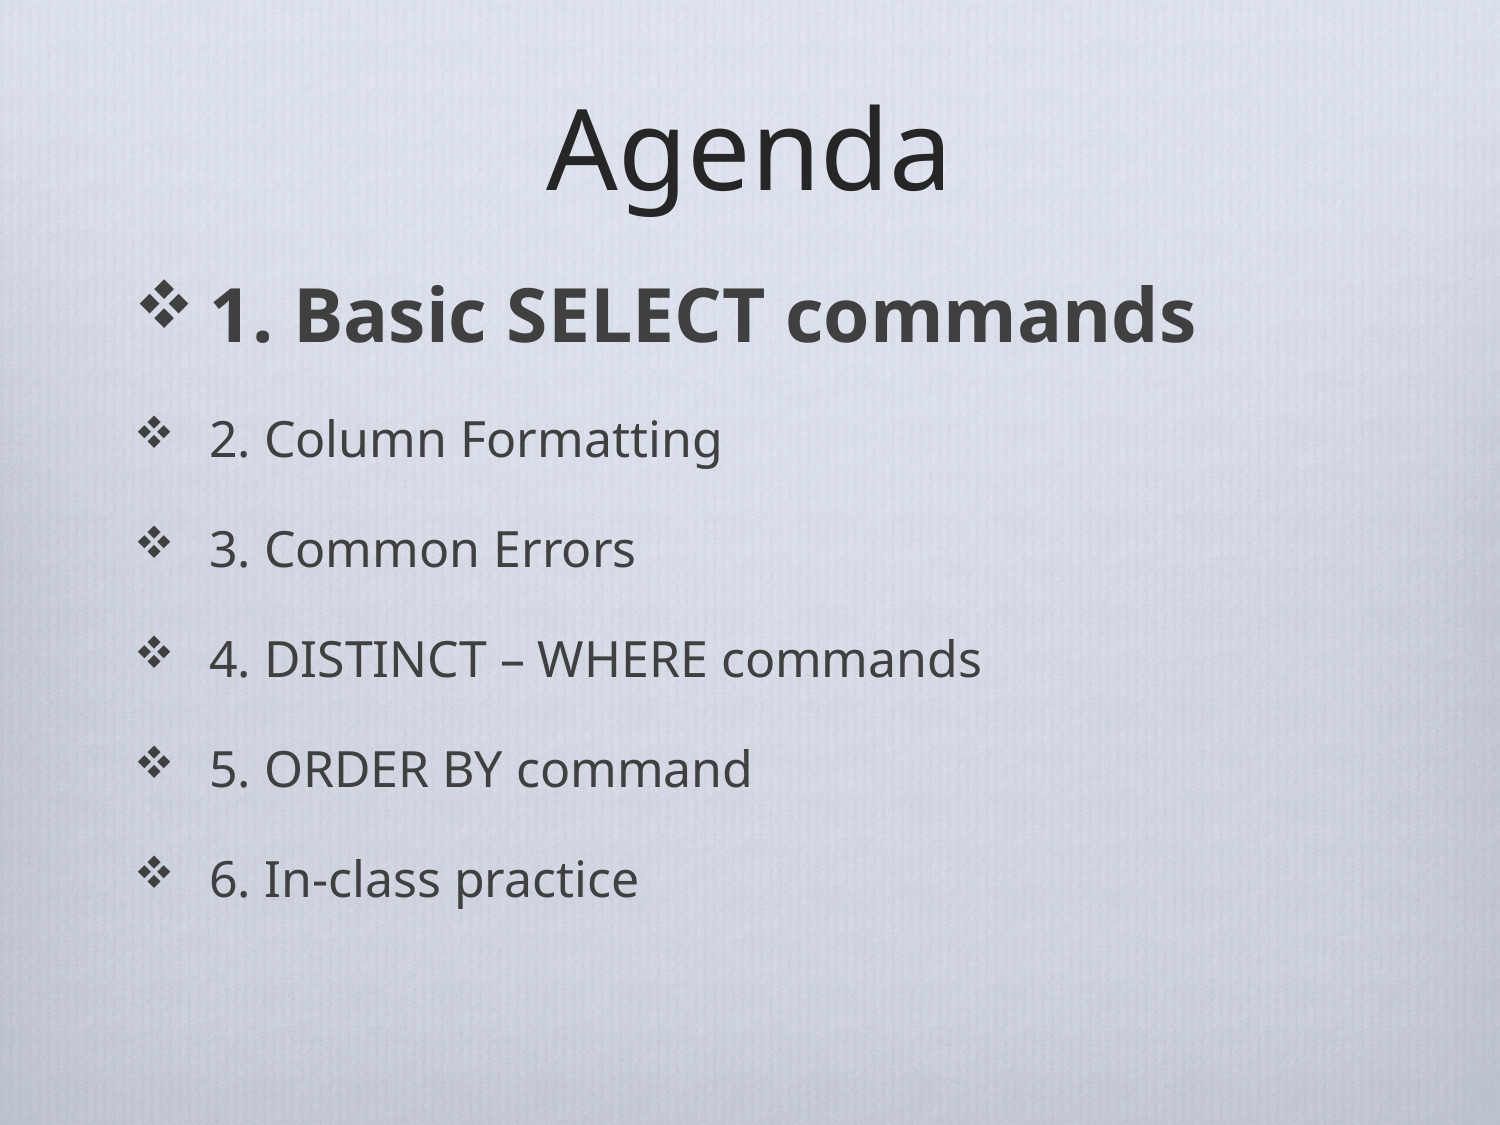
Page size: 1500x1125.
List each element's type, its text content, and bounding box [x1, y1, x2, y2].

list 1. Basic SELECT commands 2. Column Formatting 3. Common Errors 4. DISTINCT – WHERE commands 5. ORDER BY command 6. In-class practice [119, 260, 1381, 1011]
title Agenda [119, 51, 1381, 240]
